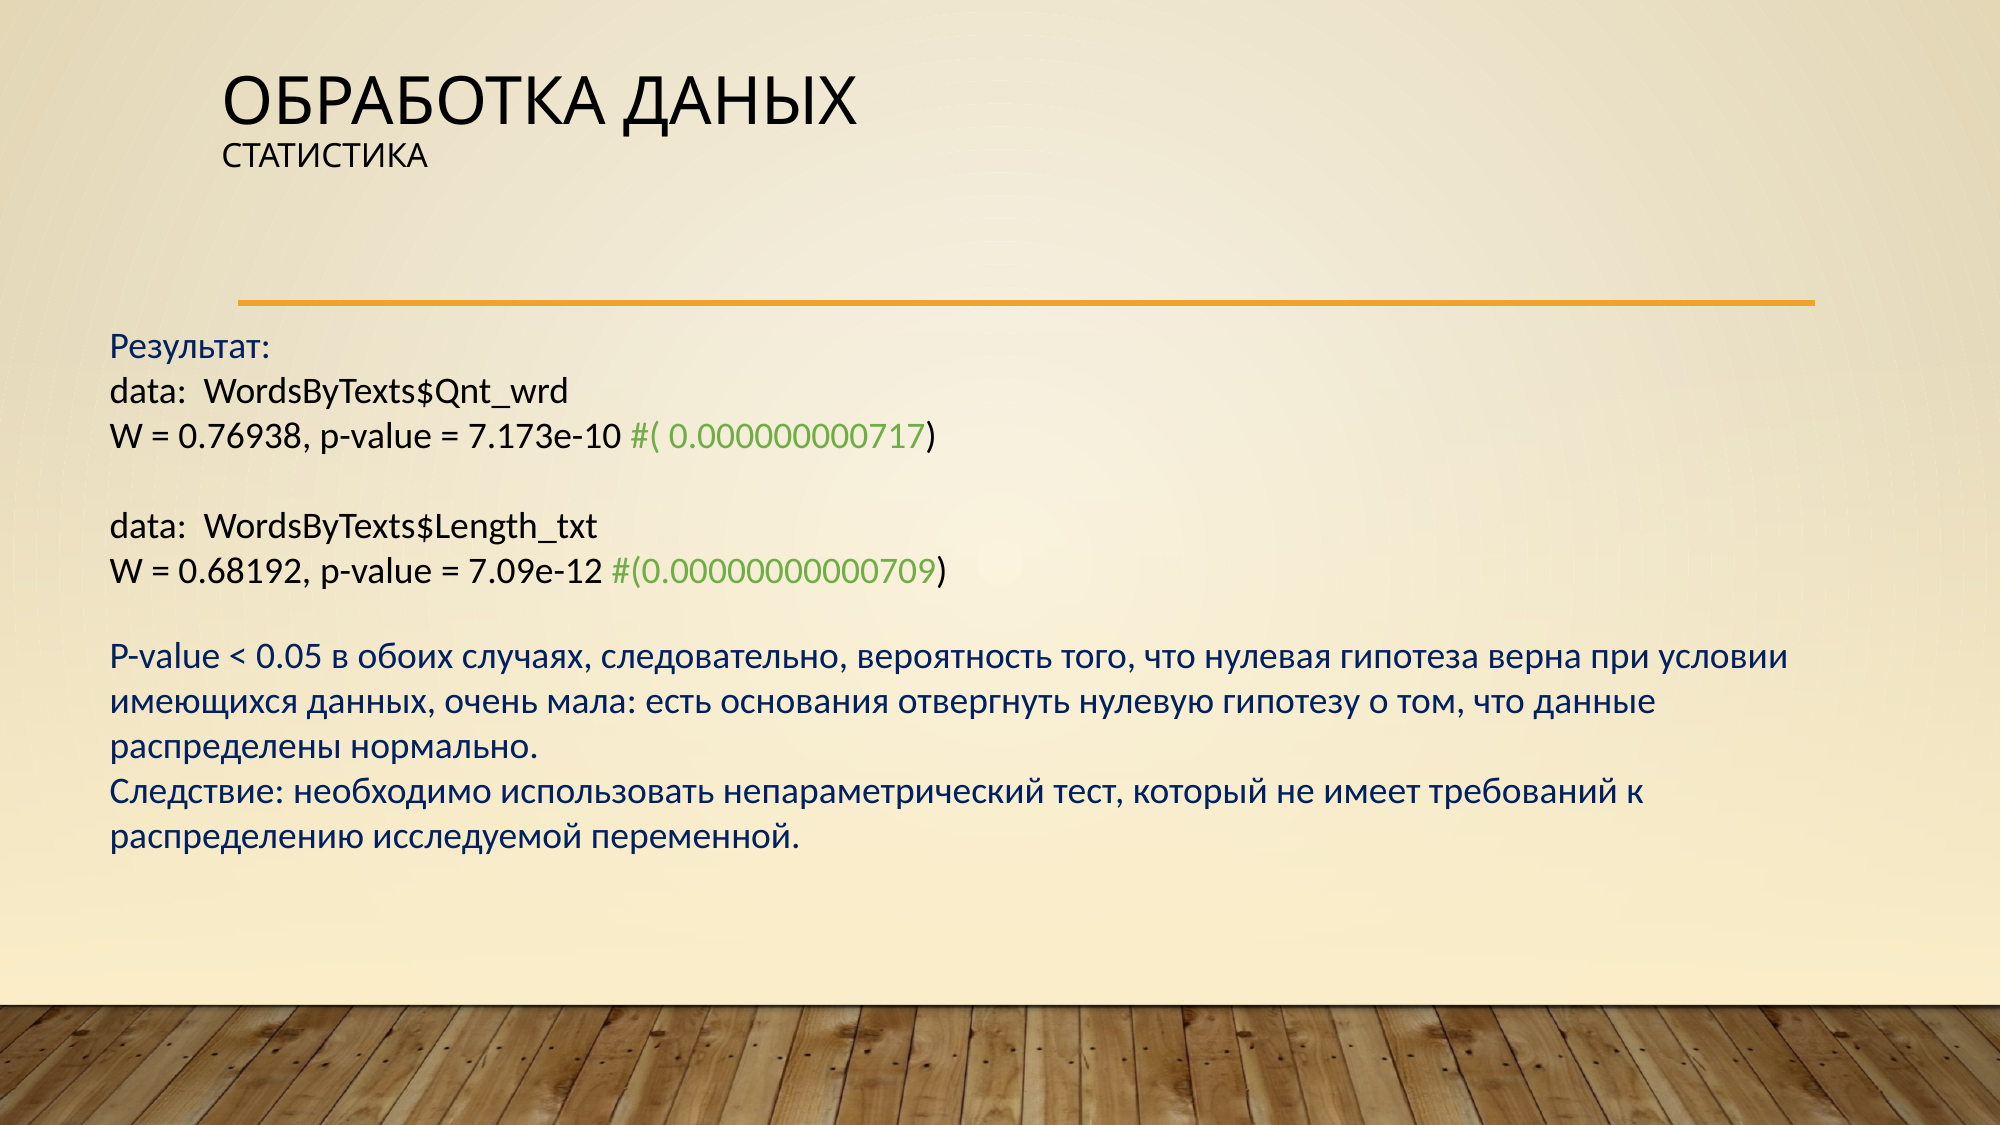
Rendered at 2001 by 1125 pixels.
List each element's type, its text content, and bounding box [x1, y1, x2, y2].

text_box Результат: data: WordsByTexts$Qnt_wrd W = 0.76938, p-value = 7.173e-10 #( 0.000000000717) data: WordsByTexts$Length_txt W = 0.68192, p-value = 7.09e-12 #(0.00000000000709) P-value < 0.05 в обоих случаях, следовательно, вероятность того, что нулевая гипотеза верна при условии имеющихся данных, очень мала: есть основания отвергнуть нулевую гипотезу о том, что данные распределены нормально. Следствие: необходимо использовать непараметрический тест, который не имеет требований к распределению исследуемой переменной. [94, 313, 1893, 863]
title Обработка даных статистика [206, 59, 1782, 221]
picture [0, 1005, 2000, 1125]
